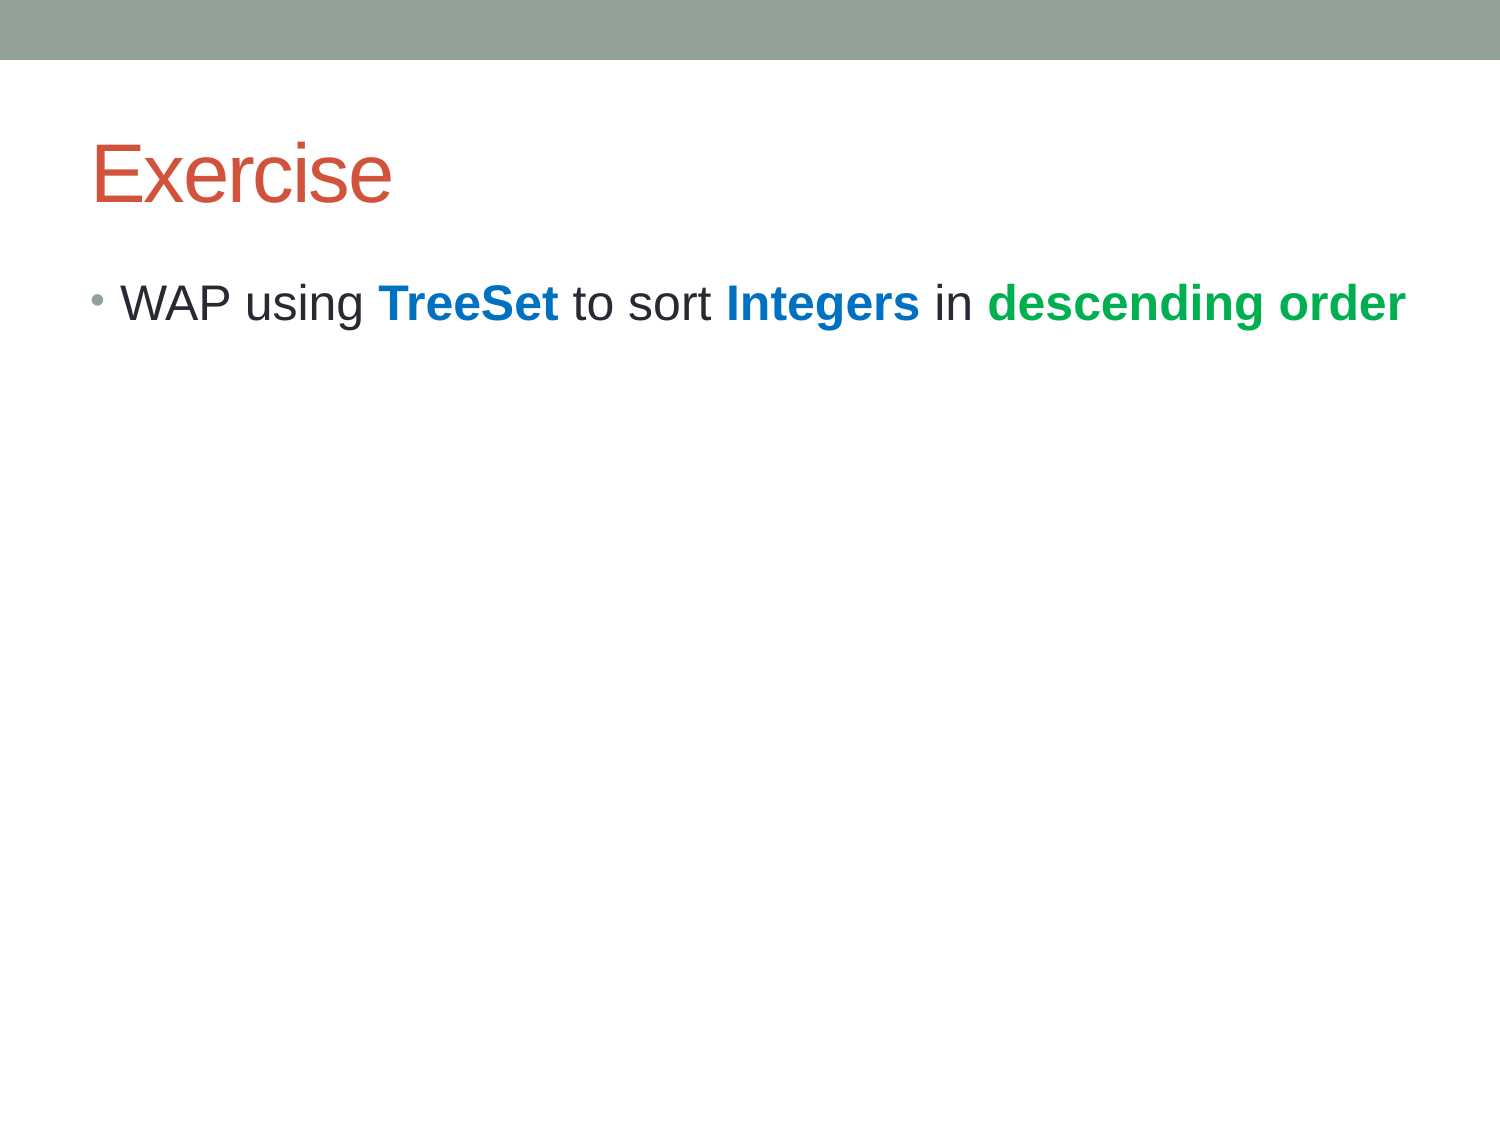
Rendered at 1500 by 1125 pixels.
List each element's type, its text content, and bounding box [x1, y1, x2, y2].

list WAP using TreeSet to sort Integers in descending order [75, 262, 1425, 1063]
title Exercise [75, 87, 1425, 250]
